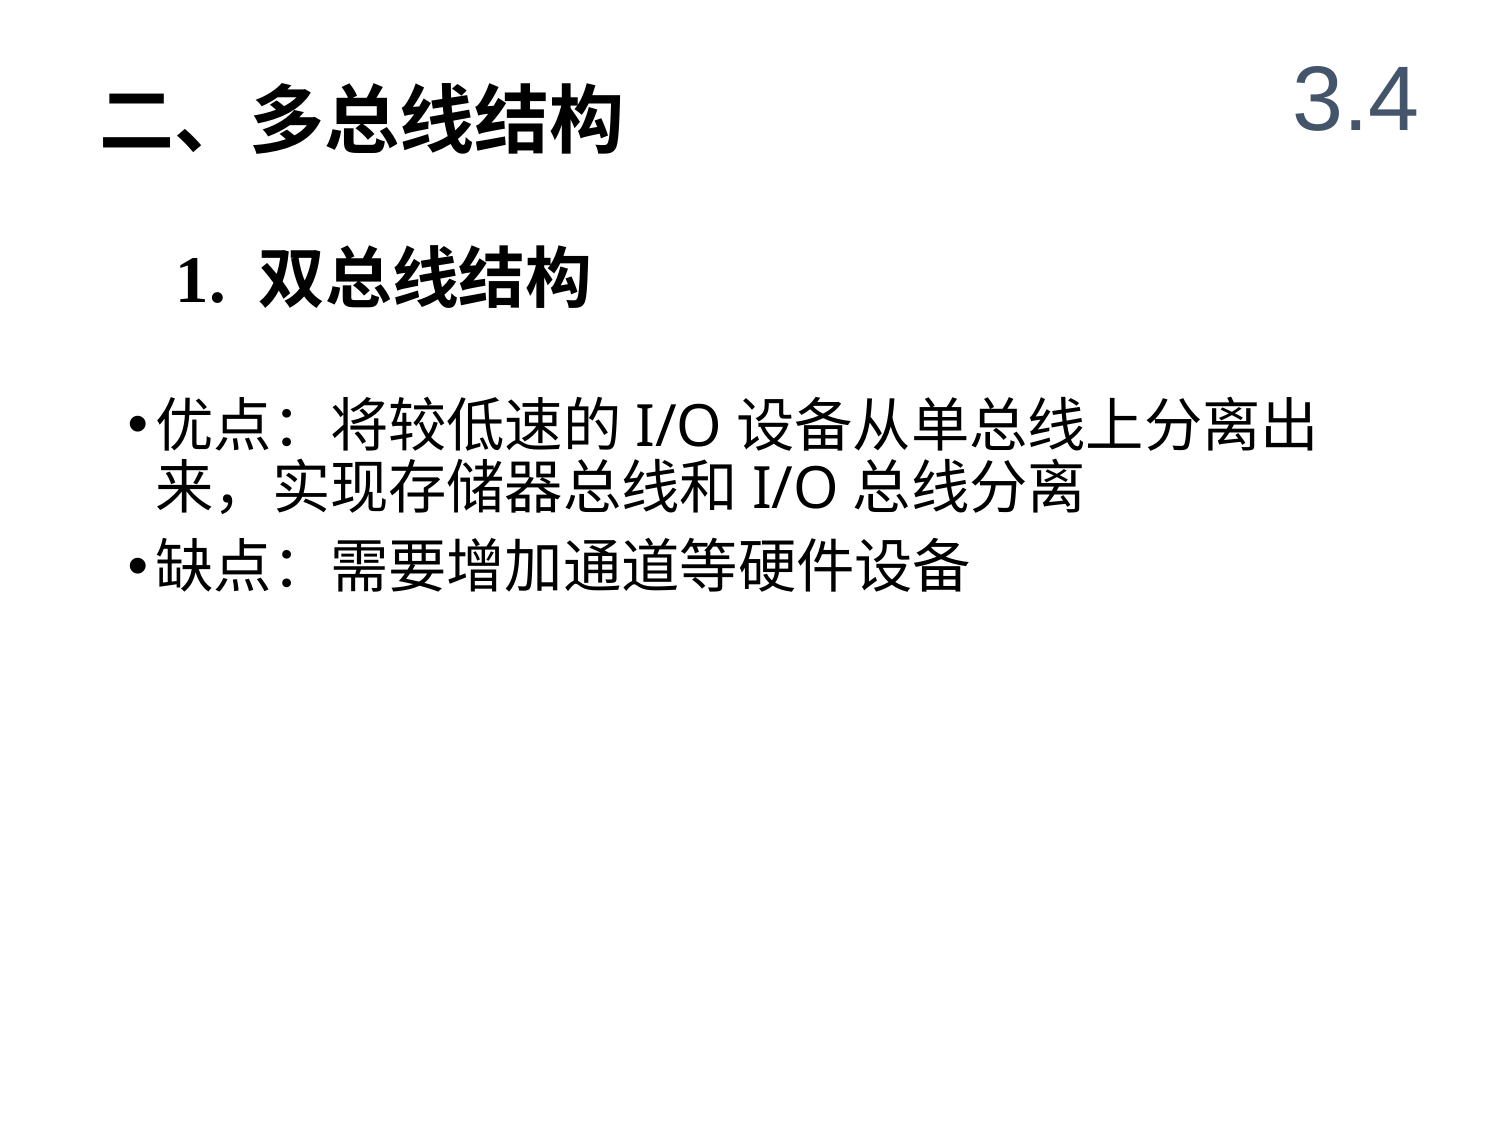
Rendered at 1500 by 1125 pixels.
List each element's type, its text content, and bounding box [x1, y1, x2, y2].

text_box 1. 双总线结构 [161, 228, 608, 323]
text_box 3.4 [1262, 24, 1450, 163]
list 优点：将较低速的I/O设备从单总线上分离出来，实现存储器总线和I/O总线分离 缺点：需要增加通道等硬件设备 [112, 388, 1388, 950]
text_box 二、多总线结构 [85, 65, 640, 170]
